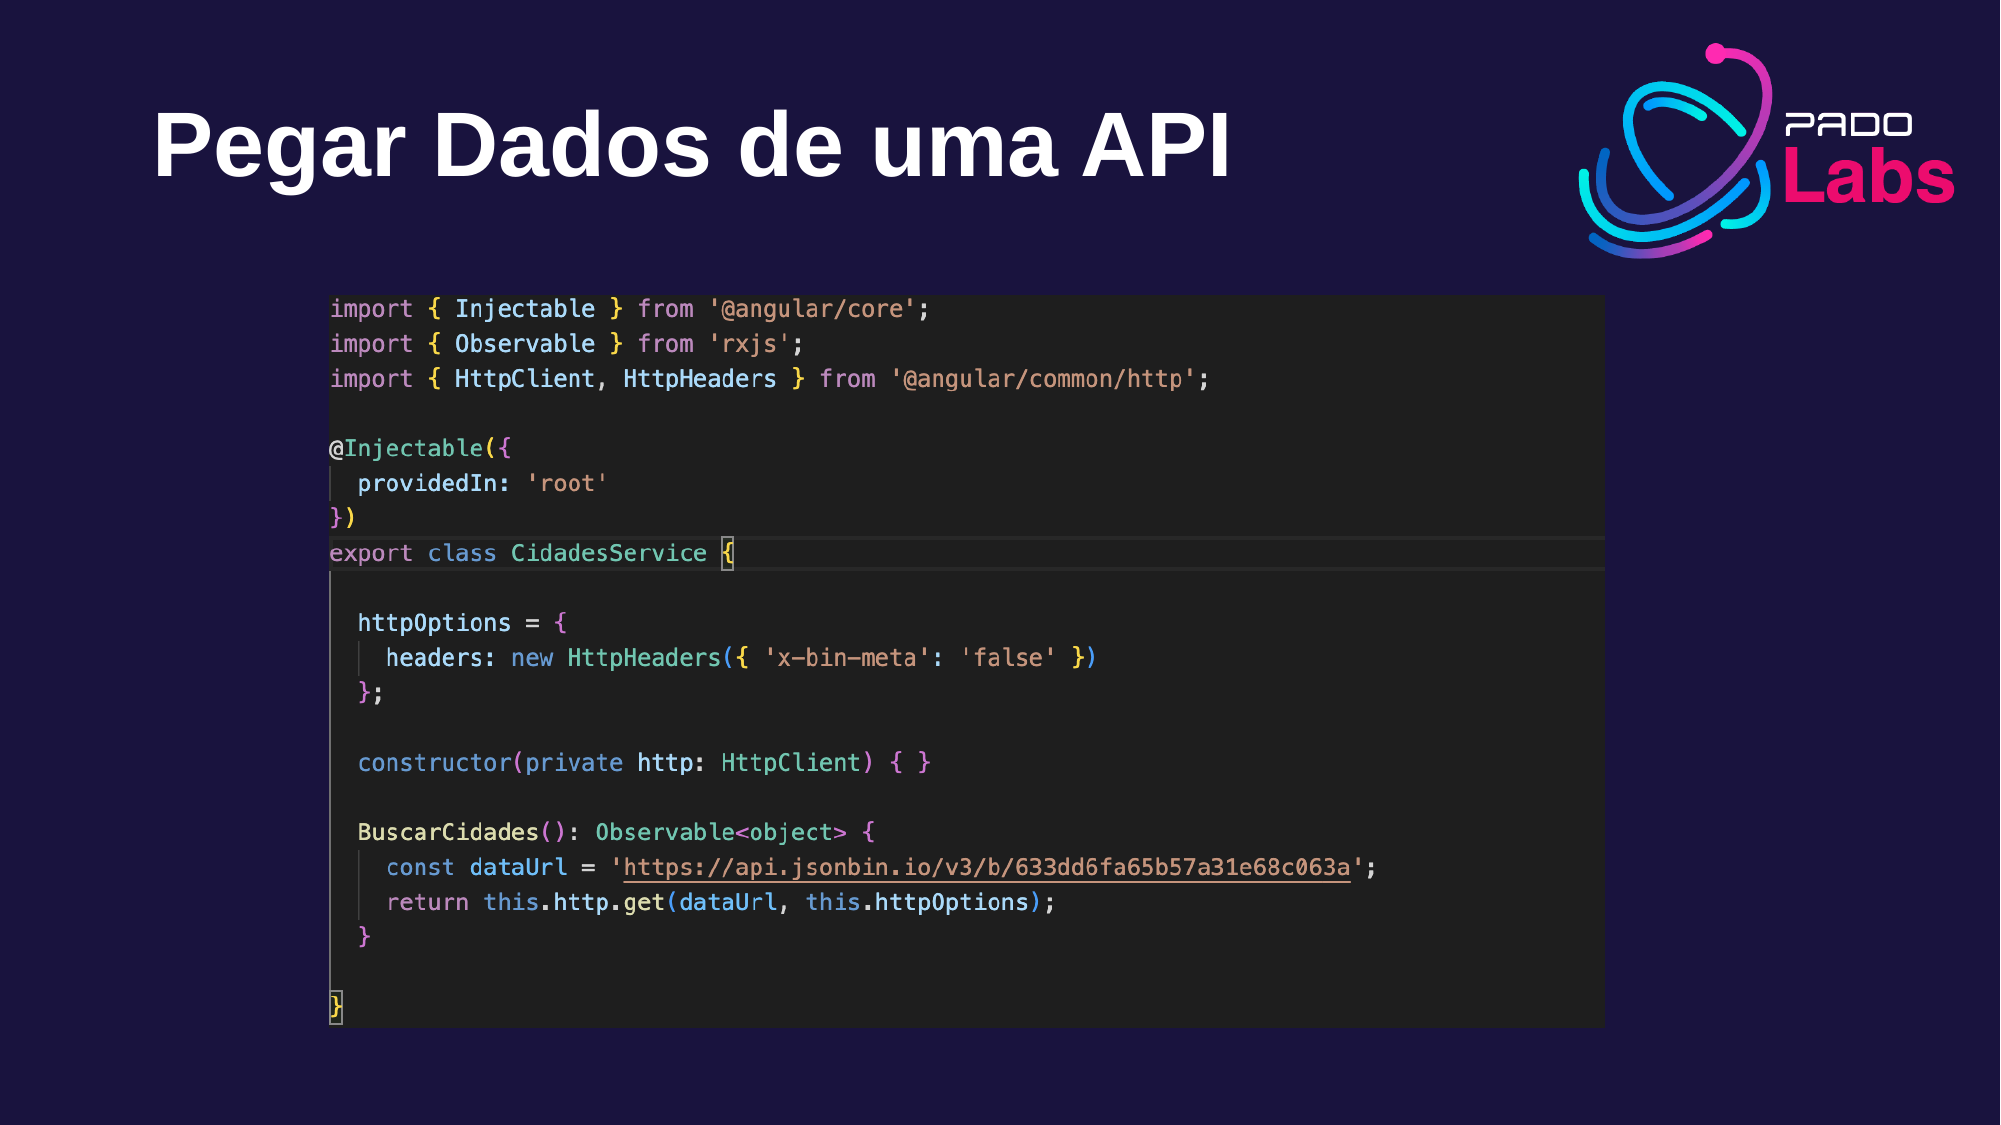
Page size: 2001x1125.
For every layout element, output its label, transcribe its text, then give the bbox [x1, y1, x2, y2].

picture [329, 295, 1605, 1028]
picture [1578, 43, 1956, 259]
title Pegar Dados de uma API [137, 80, 1561, 213]
